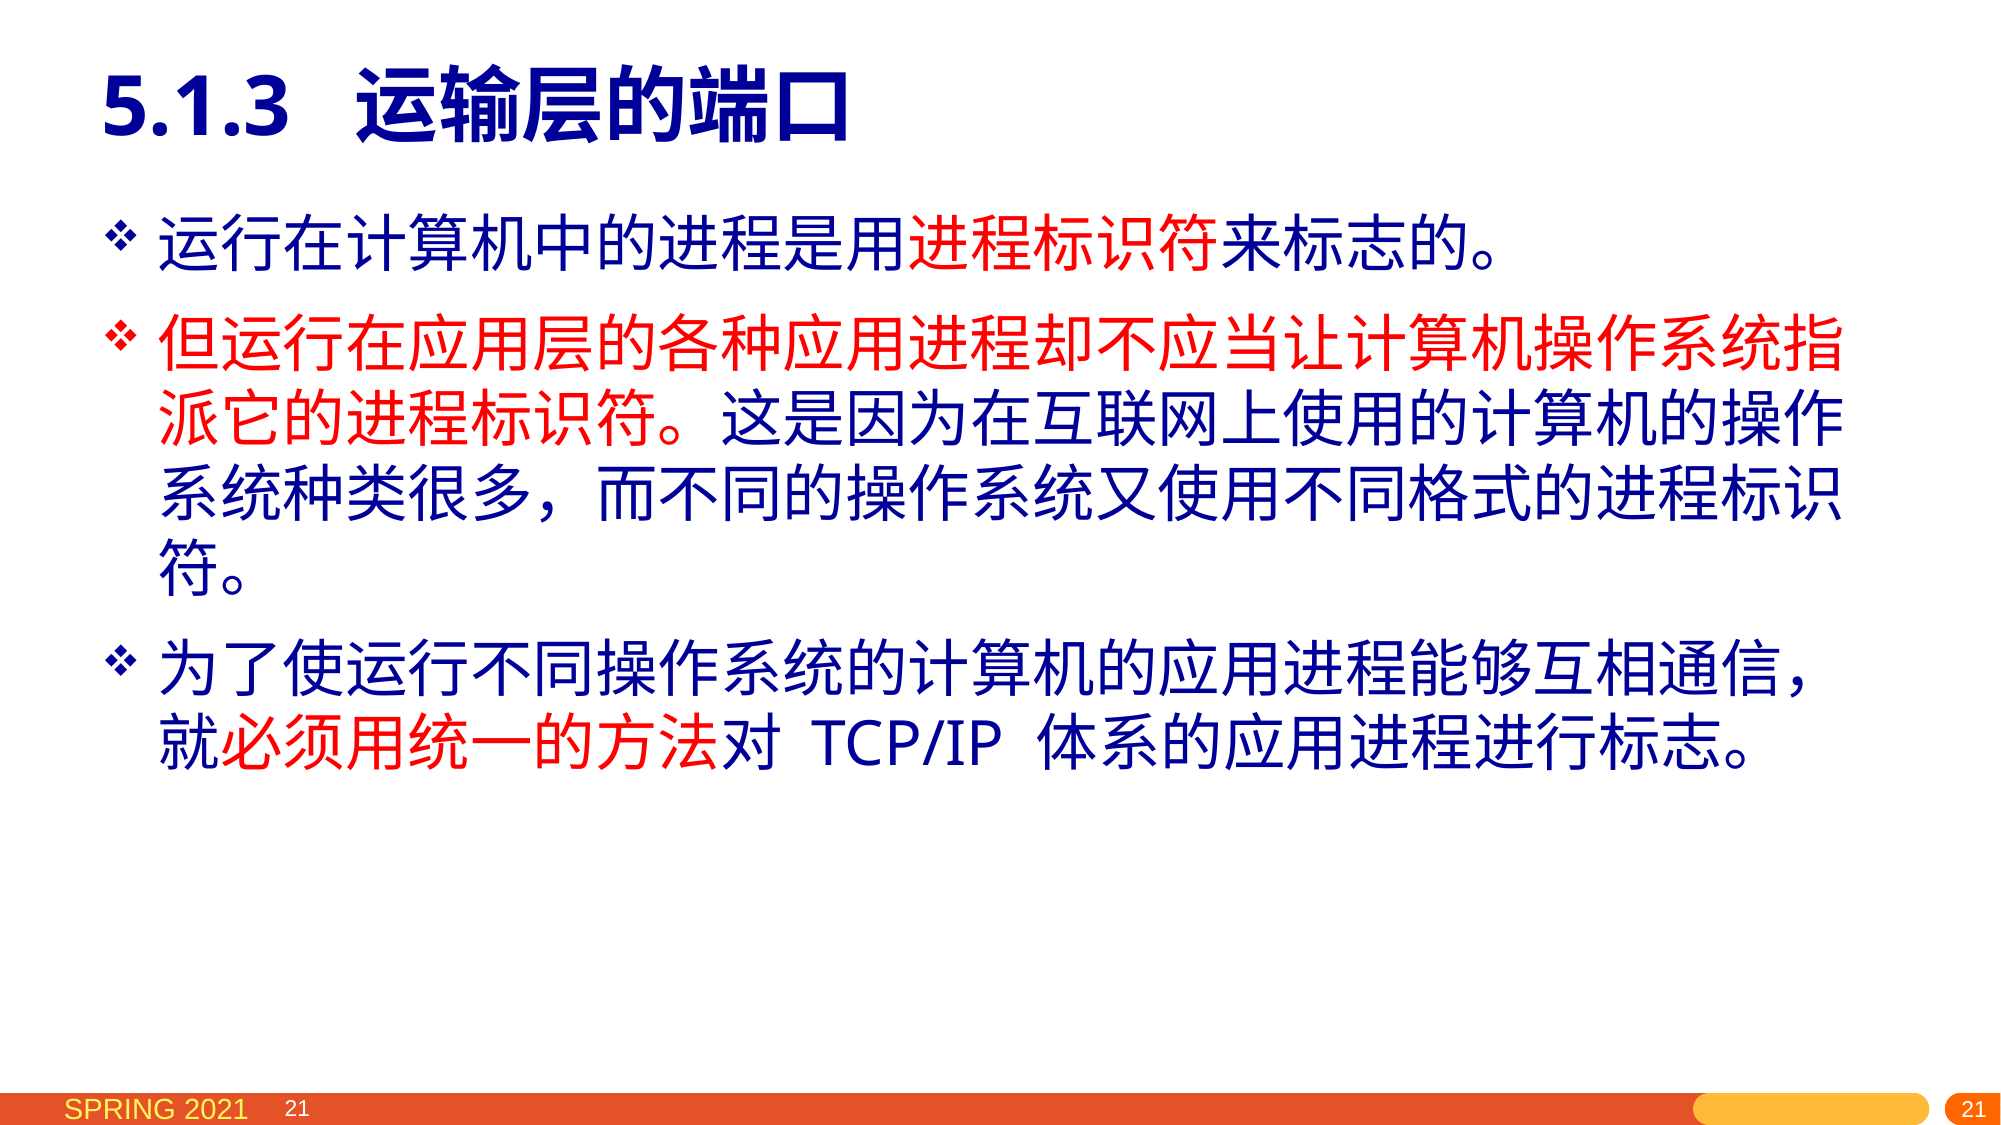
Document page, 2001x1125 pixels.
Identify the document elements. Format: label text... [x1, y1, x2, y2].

title 5.1.3 运输层的端口 [86, 42, 1914, 161]
list 运行在计算机中的进程是用进程标识符来标志的。 但运行在应用层的各种应用进程却不应当让计算机操作系统指派它的进程标识符。这是因为在互联网上使用的计算机的操作系统种类很多，而不同的操作系统又使用不同格式的进程标识符。 为了使运行不同操作系统的计算机的应用进程能够互相通信，就必须用统一的方法对 TCP/IP 体系的应用进程进行标志。 [86, 196, 1914, 1035]
